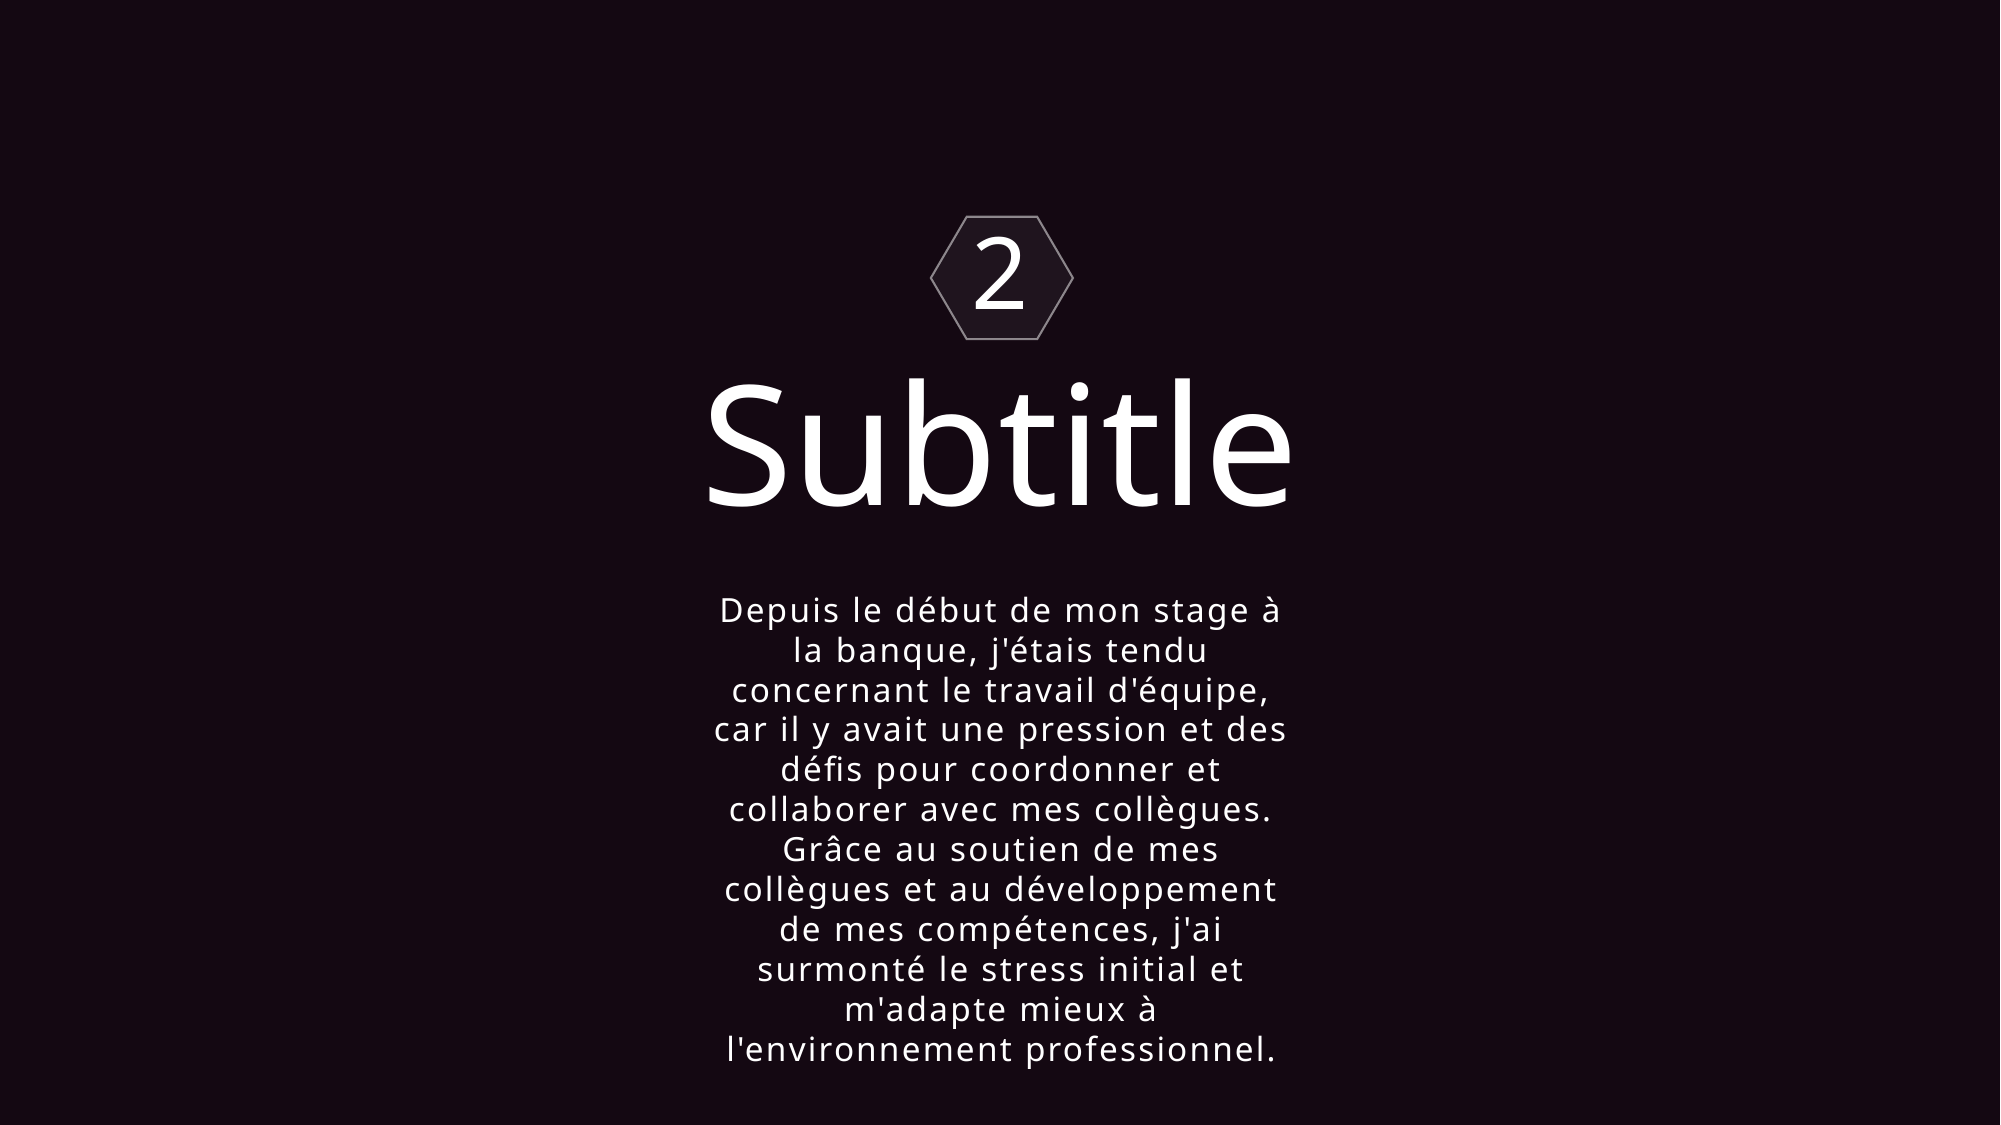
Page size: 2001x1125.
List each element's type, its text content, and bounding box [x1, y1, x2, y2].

text_box [963, 337, 1041, 341]
text_box [929, 231, 956, 325]
text_box 2 [956, 202, 1044, 337]
text_box [1044, 225, 1075, 331]
text_box Subtitle [686, 401, 1314, 537]
text_box Depuis le début de mon stage à la banque, j'étais tendu concernant le travail d'équipe, car il y avait une pression et des défis pour coordonner et collaborer avec mes collègues. Grâce au soutien de mes collègues et au développement de mes compétences, j'ai surmonté le stress initial et m'adapte mieux à l'environnement professionnel. [693, 581, 1311, 1076]
